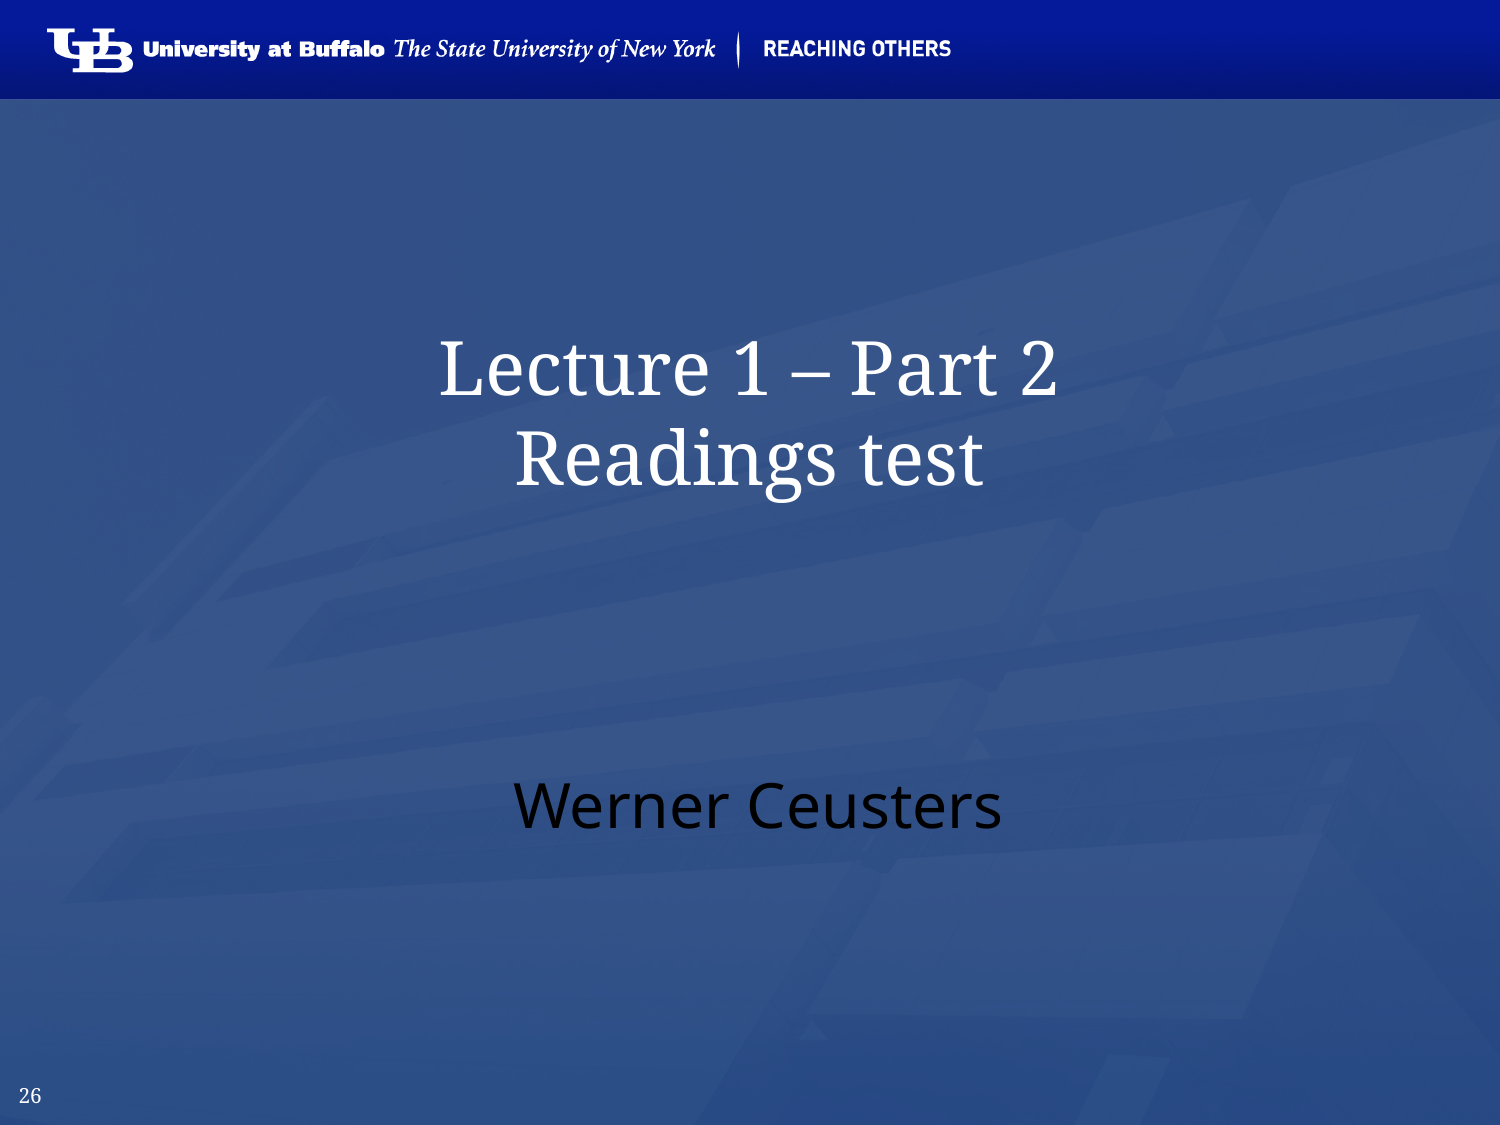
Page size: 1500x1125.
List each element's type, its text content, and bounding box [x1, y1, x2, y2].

title Lecture 1 – Part 2 Readings test [12, 312, 1488, 744]
subtitle Werner Ceusters [150, 675, 1350, 847]
picture [0, 0, 1500, 99]
